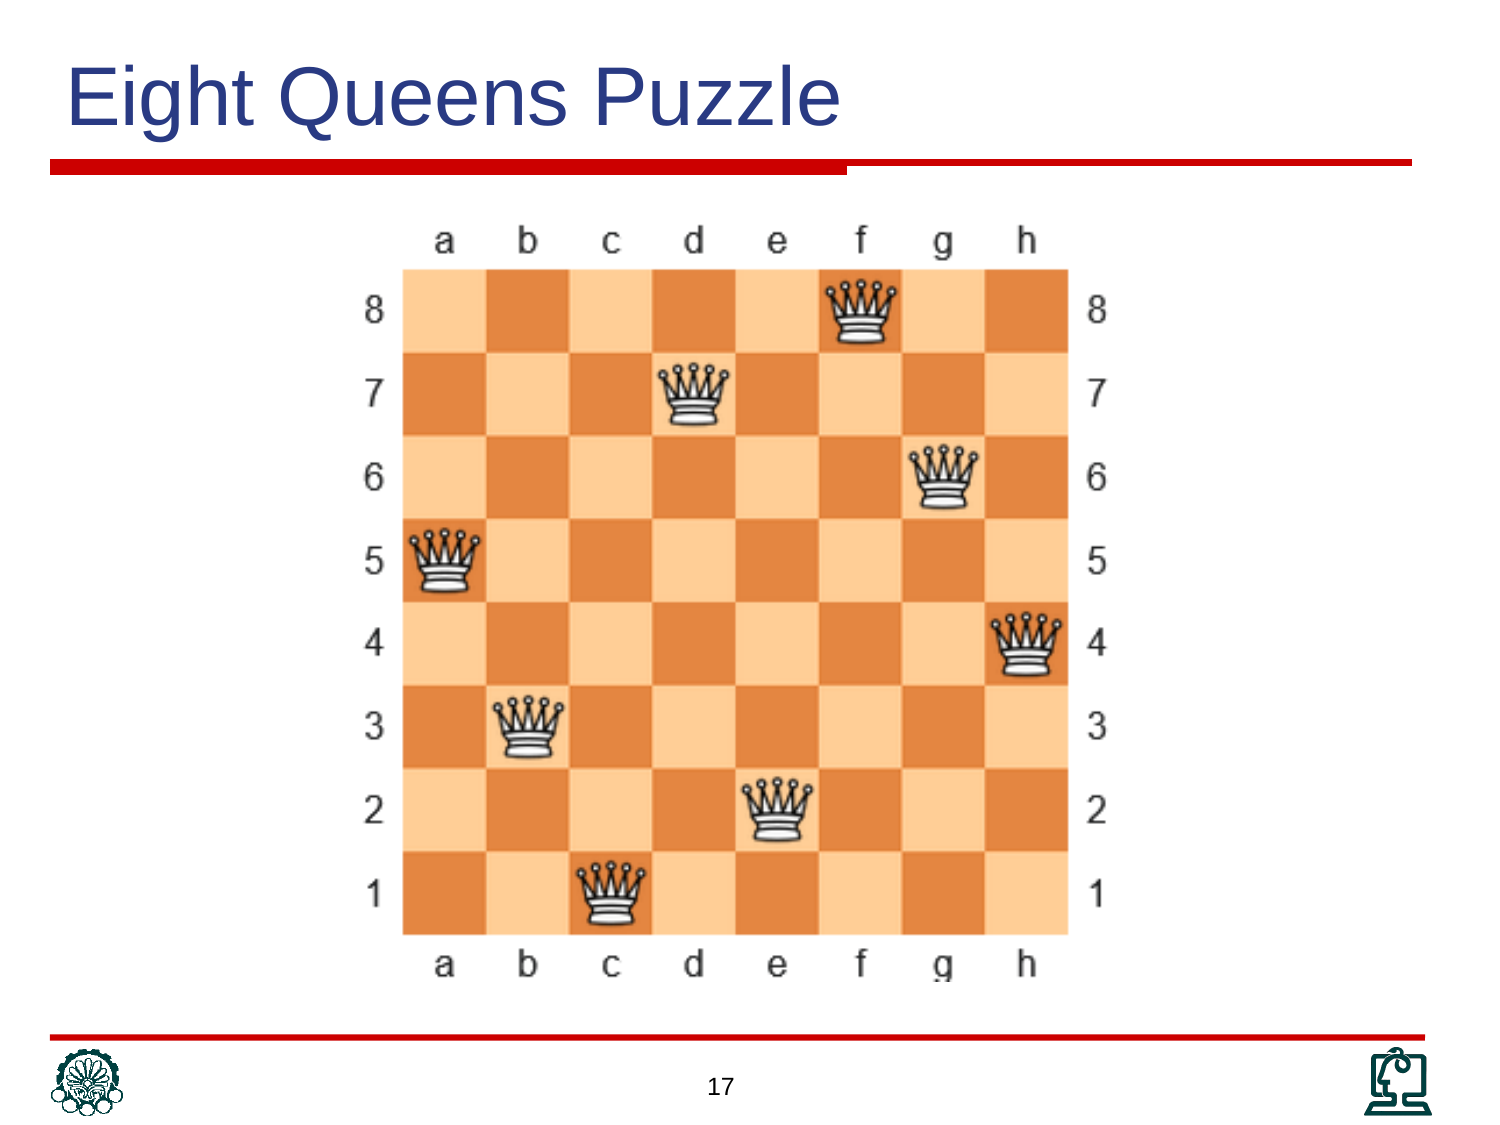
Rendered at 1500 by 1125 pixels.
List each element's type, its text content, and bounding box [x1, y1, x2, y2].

slide_number 17 [649, 1062, 751, 1103]
picture [50, 1047, 125, 1118]
picture [349, 212, 1113, 983]
picture [1362, 1045, 1438, 1119]
title Eight Queens Puzzle [50, 24, 1413, 150]
